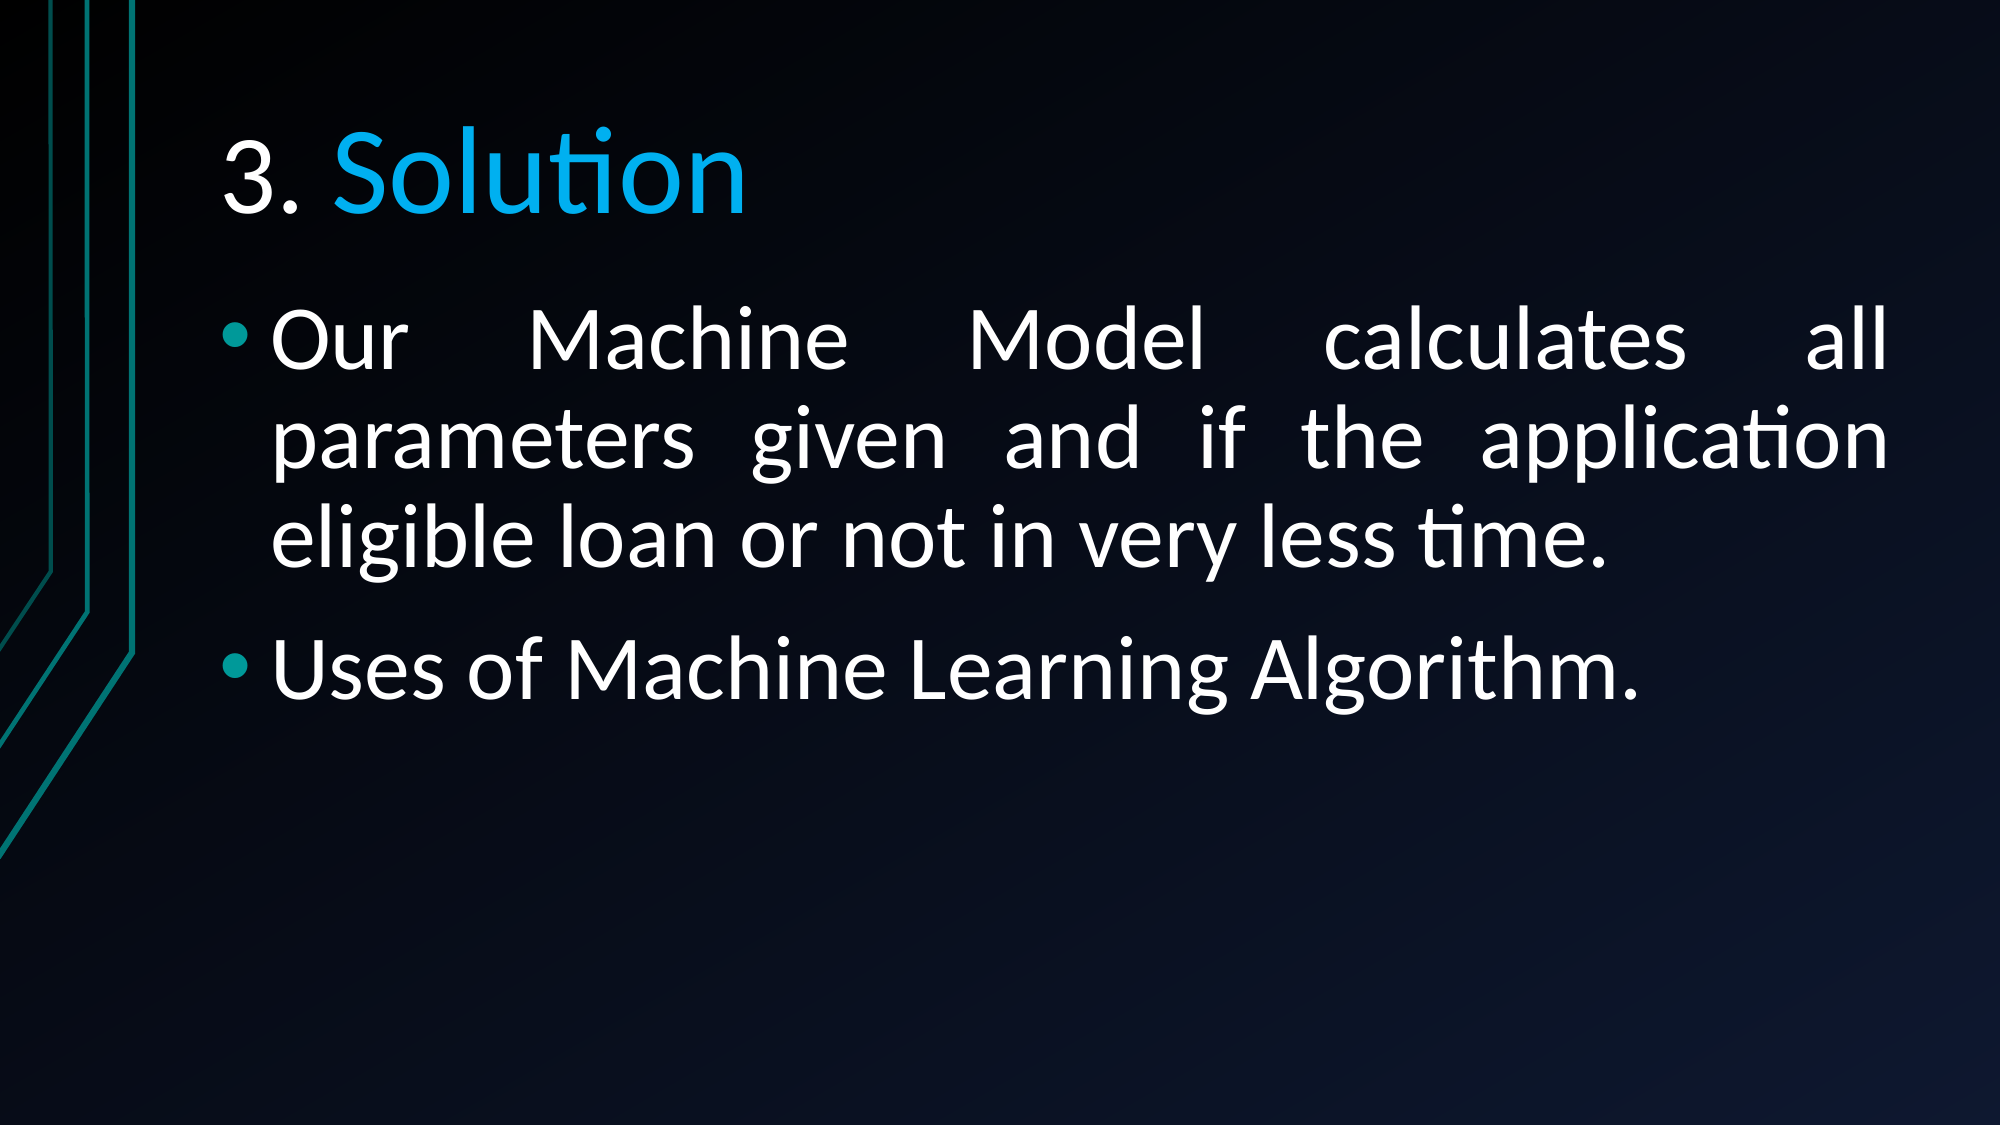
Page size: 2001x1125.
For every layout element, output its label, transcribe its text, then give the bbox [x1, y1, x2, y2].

list Our Machine Model calculates all parameters given and if the application eligible loan or not in very less time. Uses of Machine Learning Algorithm. [200, 279, 1913, 963]
text_box 3. Solution [199, 49, 1913, 251]
